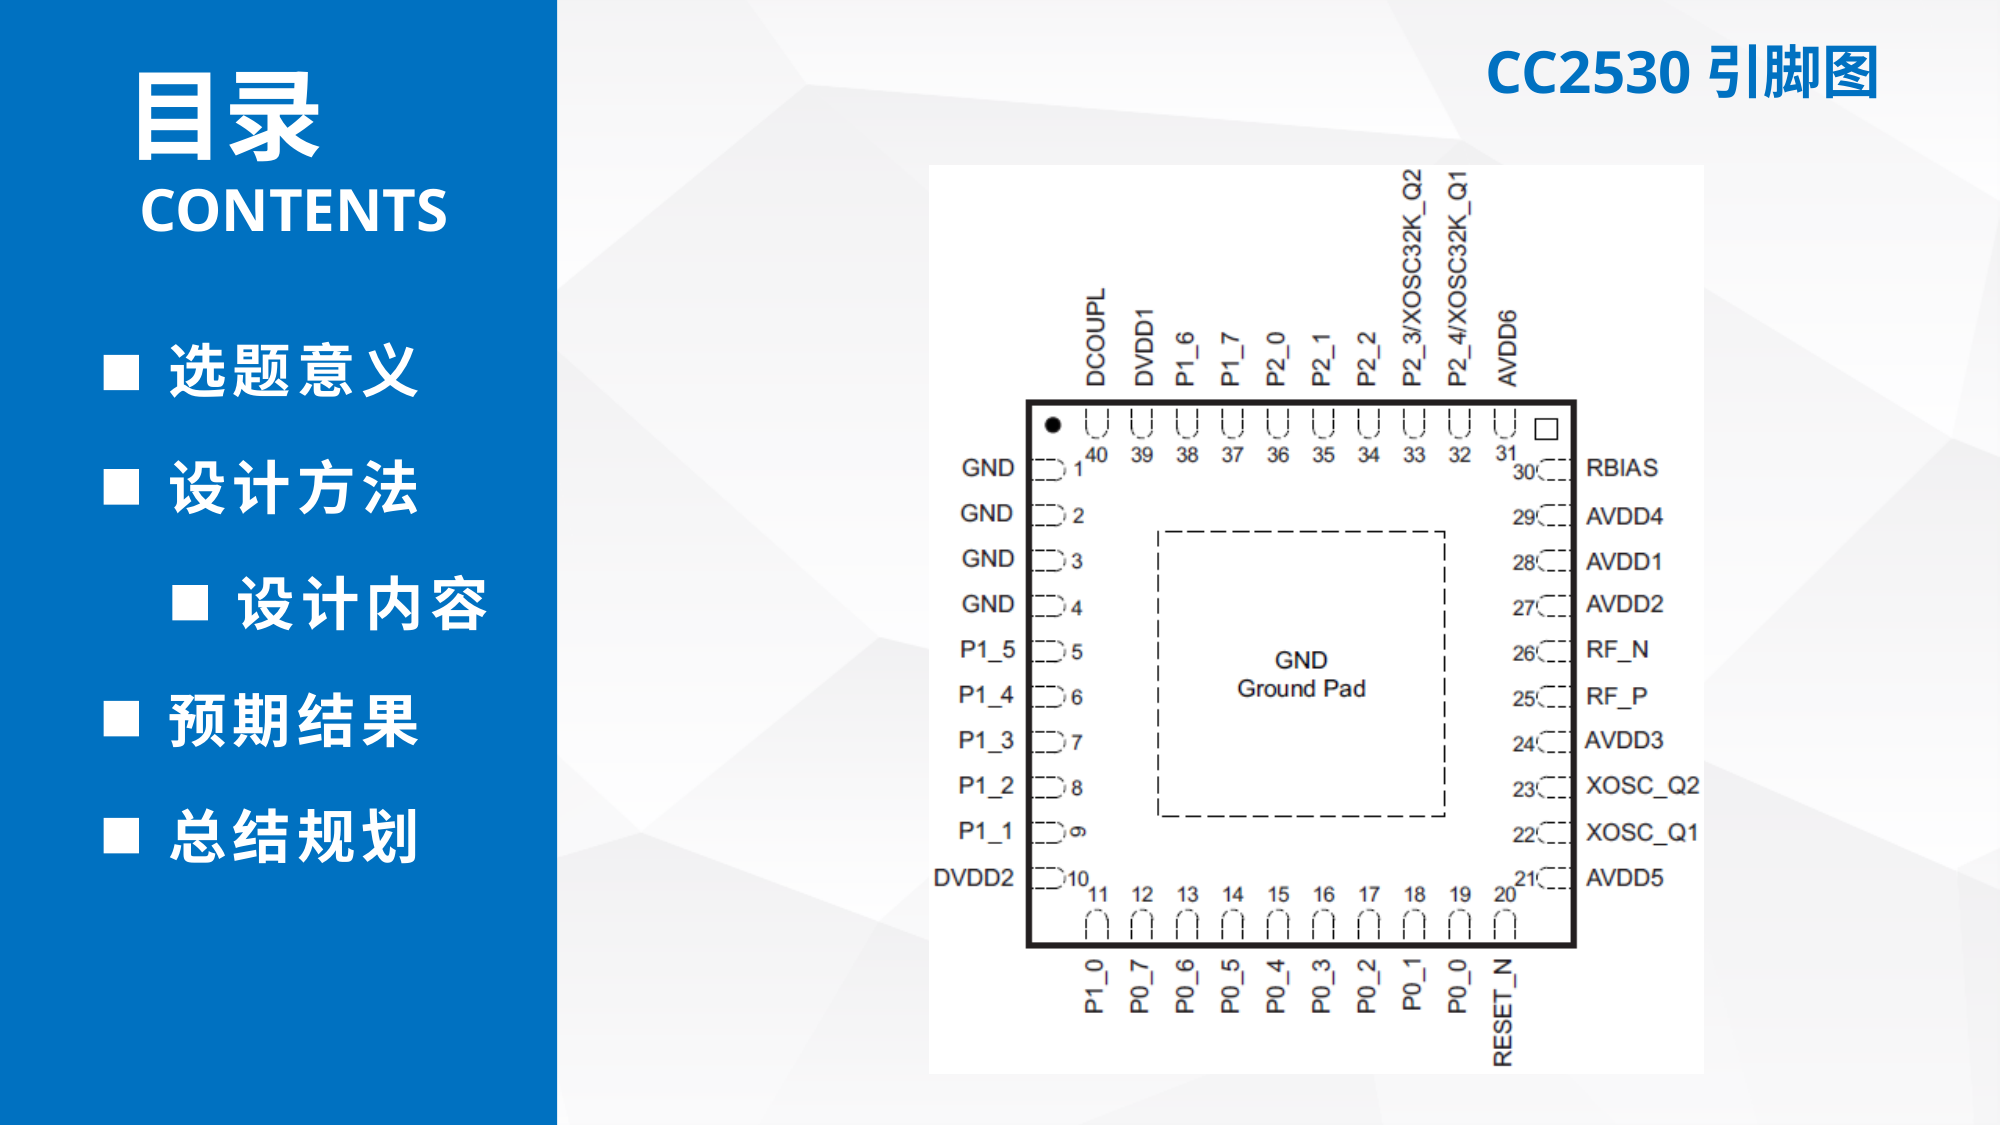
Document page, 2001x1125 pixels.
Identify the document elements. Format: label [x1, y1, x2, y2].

text_box [72, 45, 485, 252]
picture [0, 0, 2000, 1125]
